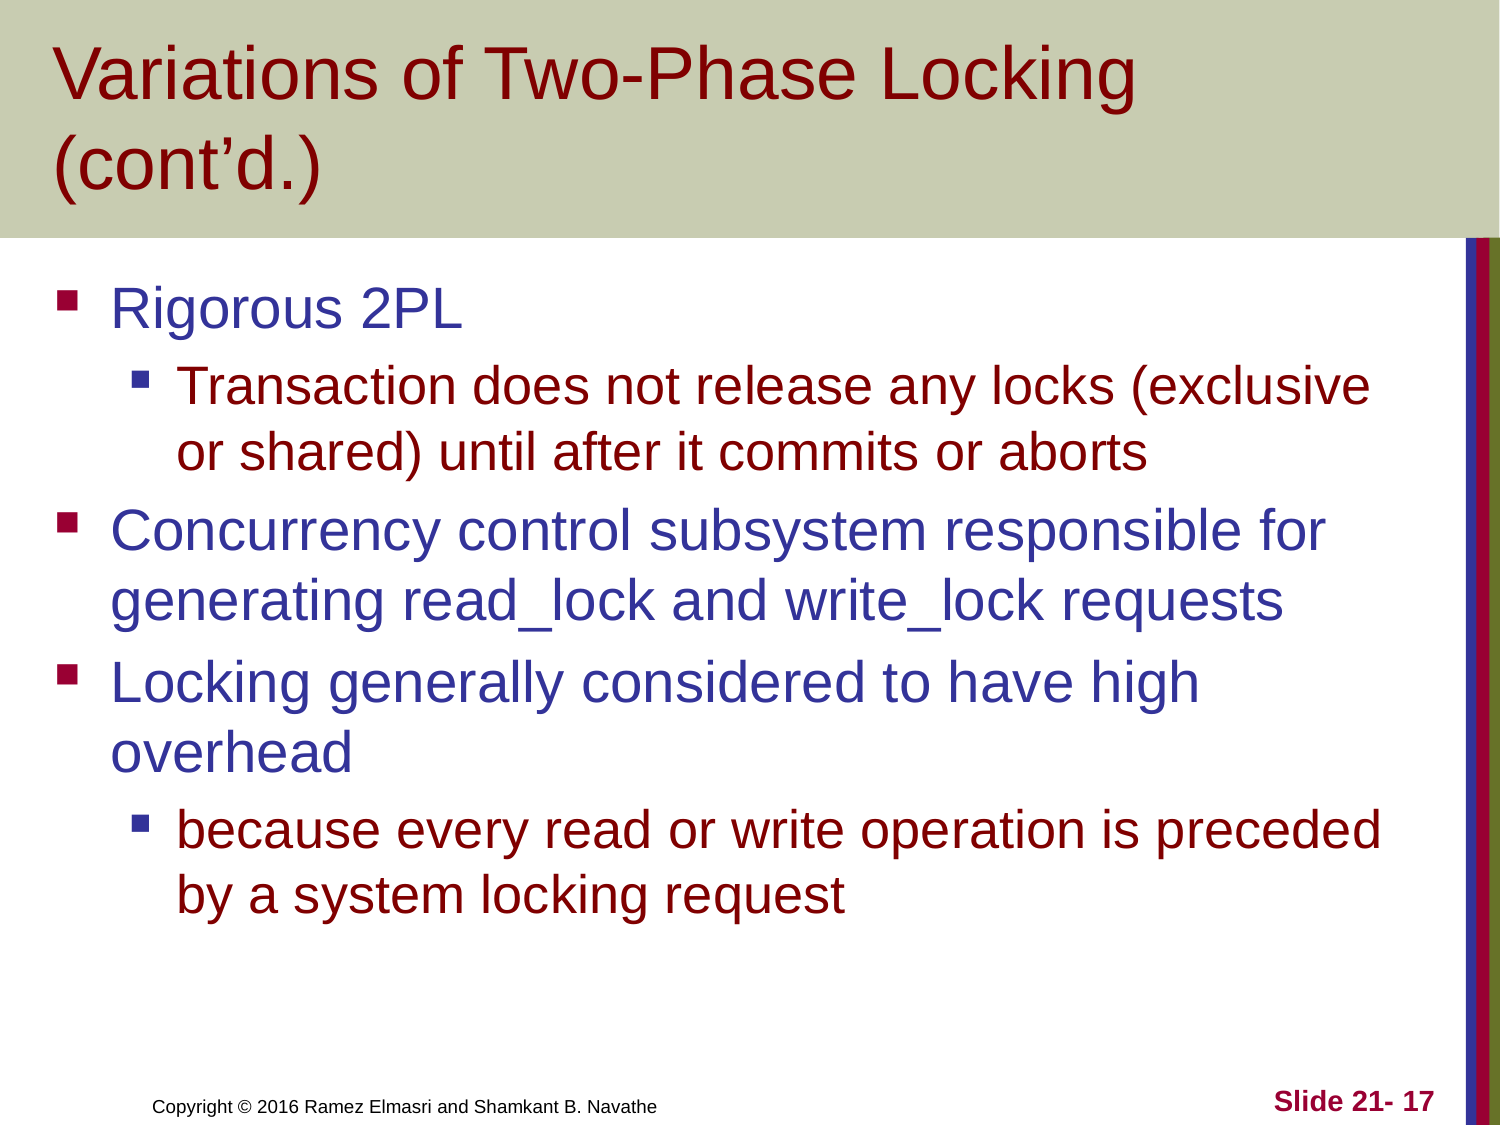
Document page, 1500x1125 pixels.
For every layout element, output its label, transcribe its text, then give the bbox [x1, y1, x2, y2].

list Rigorous 2PL Transaction does not release any locks (exclusive or shared) until after it commits or aborts Concurrency control subsystem responsible for generating read_lock and write_lock requests Locking generally considered to have high overhead because every read or write operation is preceded by a system locking request [39, 262, 1400, 1013]
slide_number Slide 21- 17 [1137, 1049, 1451, 1125]
title Variations of Two-Phase Locking (cont’d.) [37, 49, 1317, 213]
